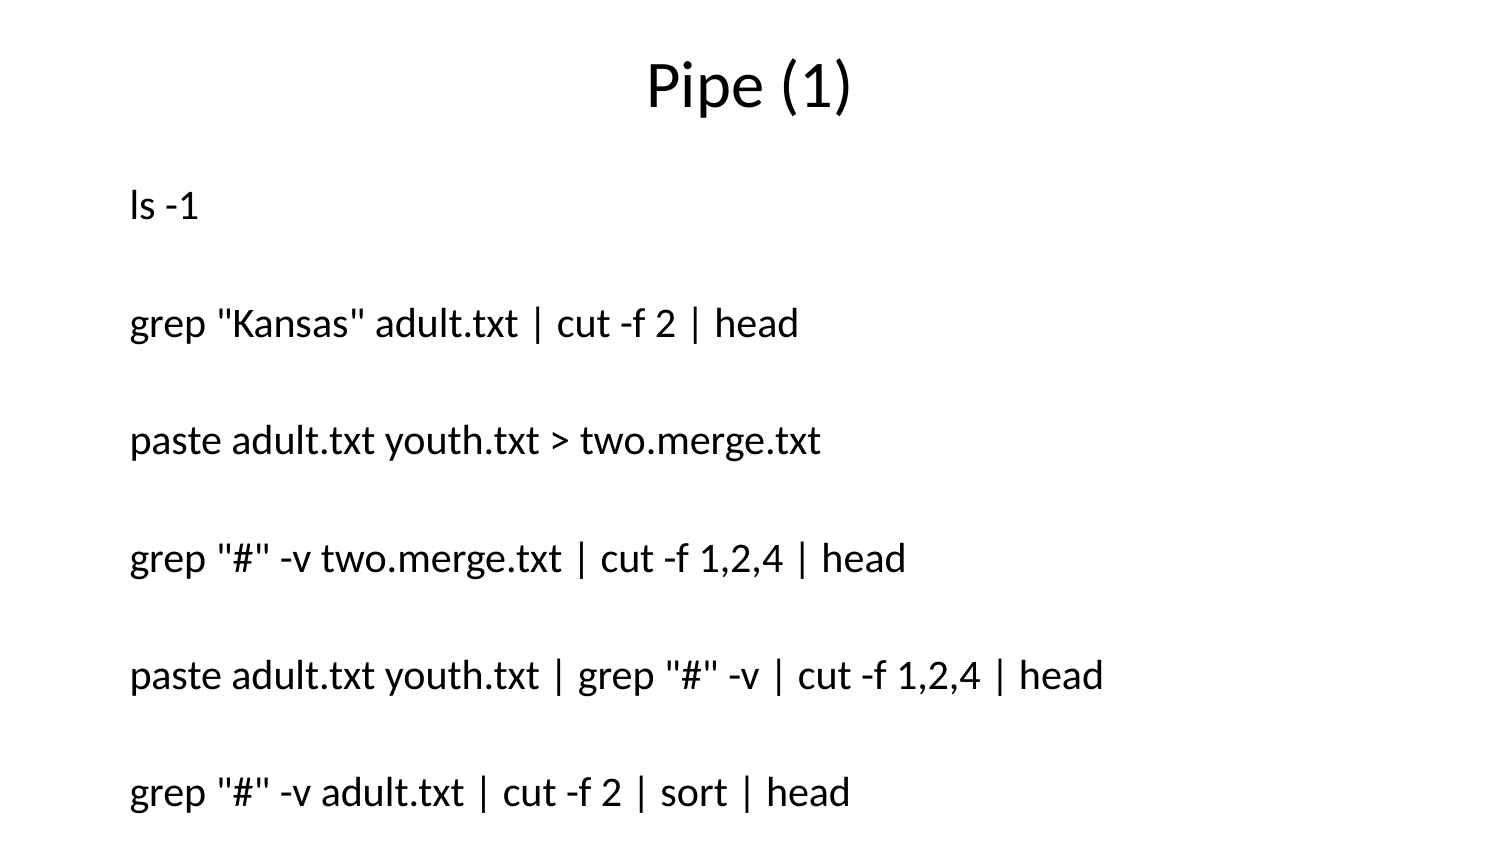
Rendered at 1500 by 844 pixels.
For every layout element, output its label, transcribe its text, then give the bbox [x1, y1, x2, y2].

title Pipe (1) [75, 33, 1425, 129]
list ls -1 grep "Kansas" adult.txt | cut -f 2 | head paste adult.txt youth.txt > two.merge.txt grep "#" -v two.merge.txt | cut -f 1,2,4 | head paste adult.txt youth.txt | grep "#" -v | cut -f 1,2,4 | head grep "#" -v adult.txt | cut -f 2 | sort | head [114, 170, 1465, 824]
